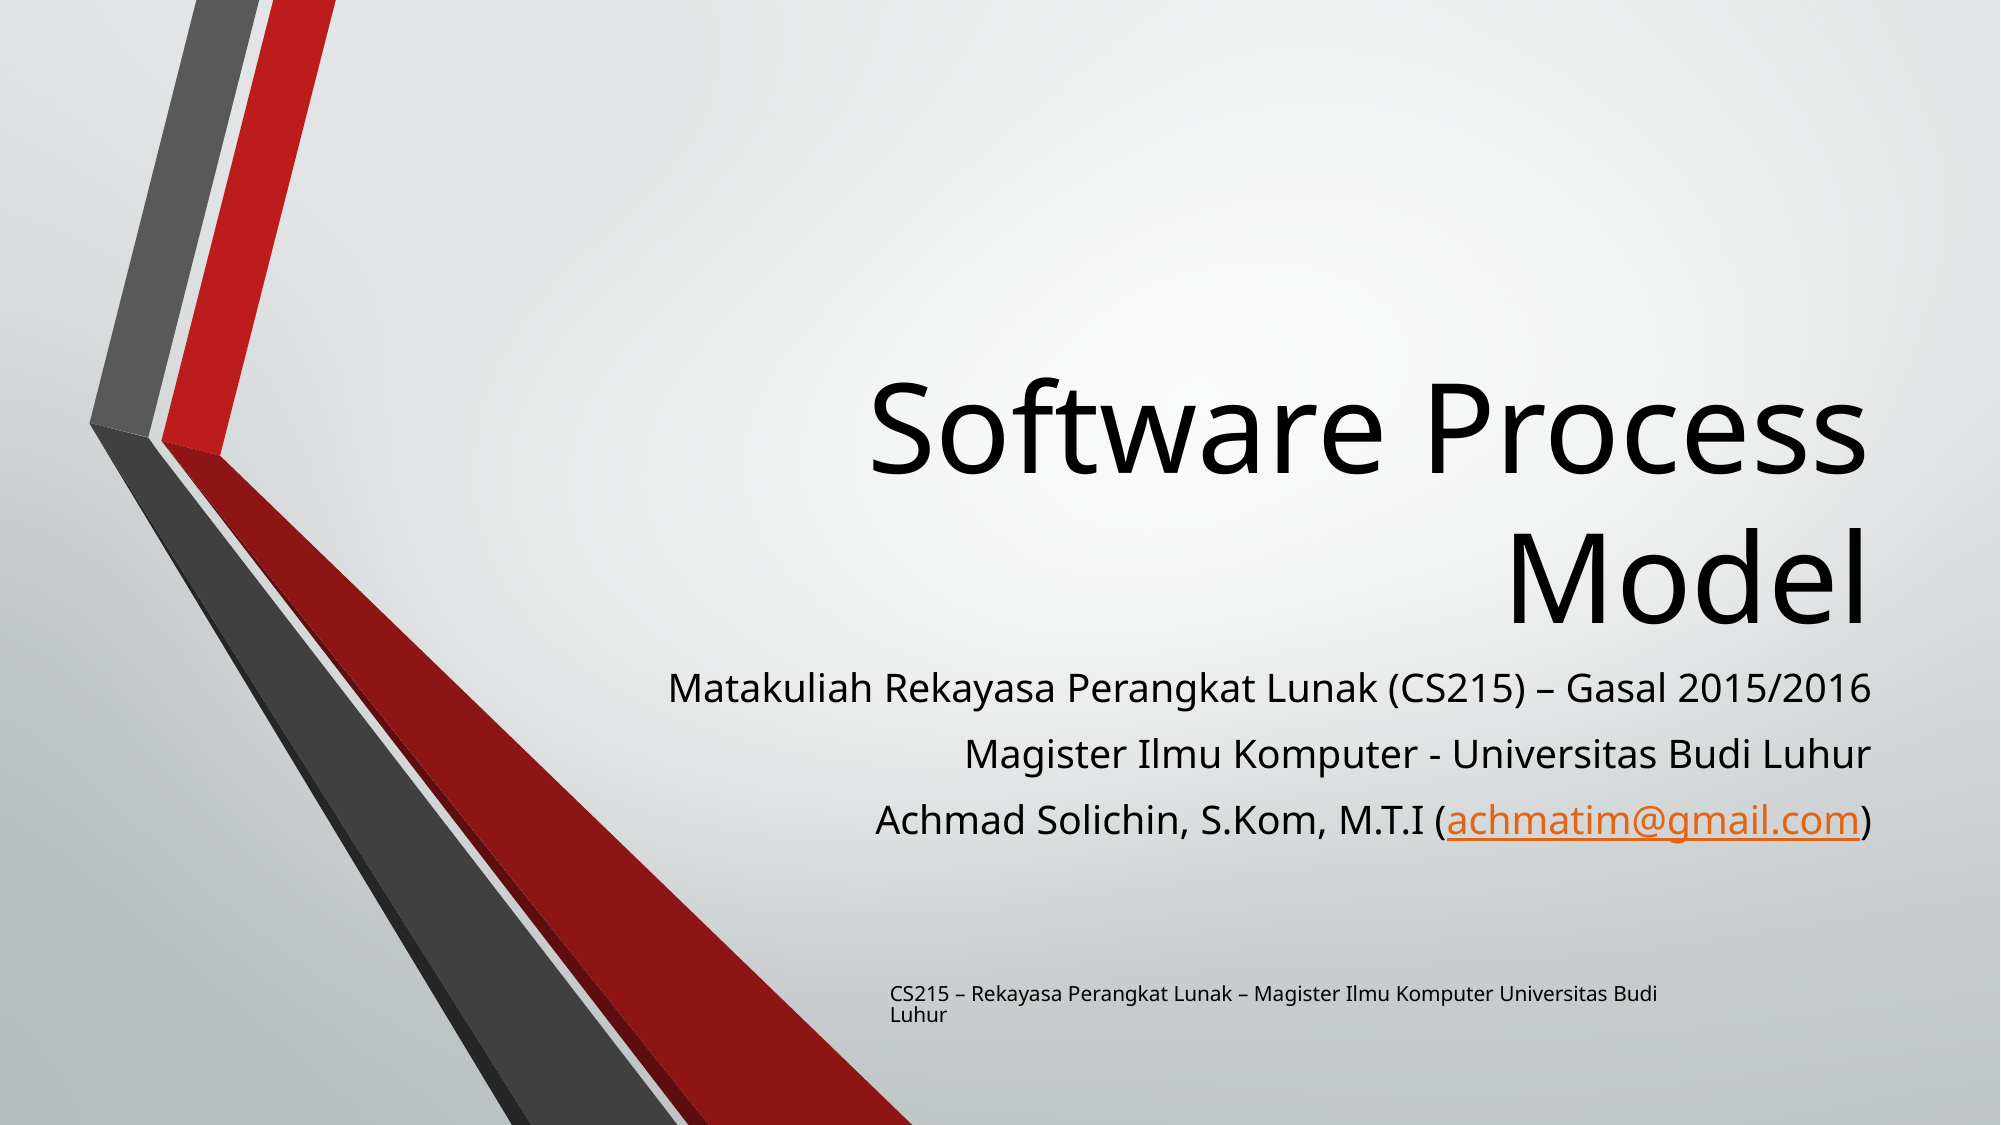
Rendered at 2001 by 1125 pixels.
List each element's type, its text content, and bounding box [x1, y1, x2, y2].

title Software Process Model [480, 226, 1887, 656]
subtitle Matakuliah Rekayasa Perangkat Lunak (CS215) – Gasal 2015/2016 Magister Ilmu Komputer - Universitas Budi Luhur Achmad Solichin, S.Kom, M.T.I (achmatim@gmail.com) [611, 655, 1887, 884]
footer CS215 – Rekayasa Perangkat Lunak – Magister Ilmu Komputer Universitas Budi Luhur [874, 965, 1687, 1025]
